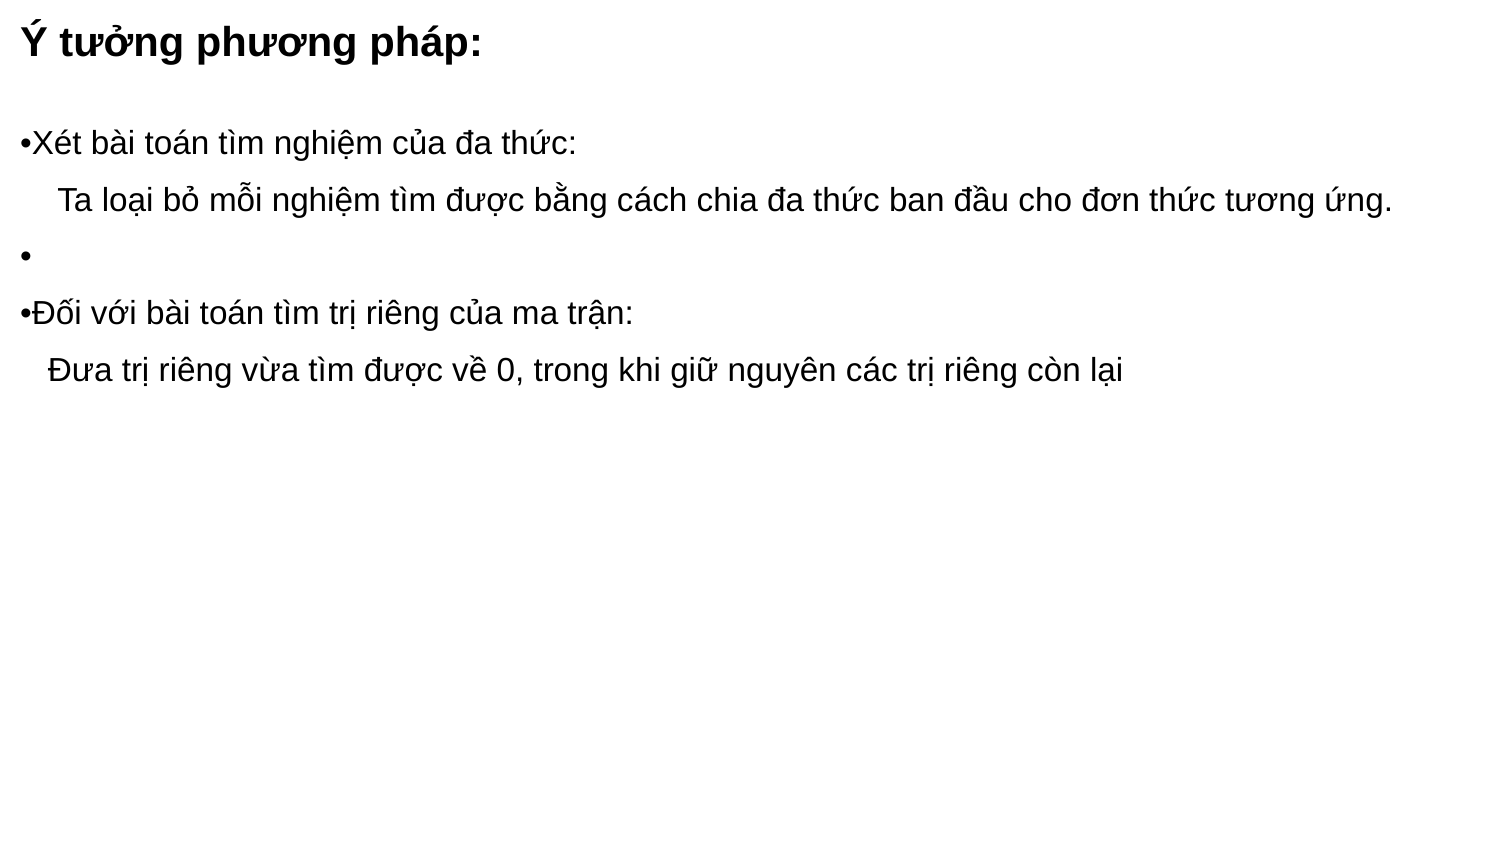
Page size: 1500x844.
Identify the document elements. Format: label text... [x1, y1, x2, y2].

text_box Ý tưởng phương pháp: •Xét bài toán tìm nghiệm của đa thức: Ta loại bỏ mỗi nghiệm tìm được bằng cách chia đa thức ban đầu cho đơn thức tương ứng. • •Đối với bài toán tìm trị riêng của ma trận: Đưa trị riêng vừa tìm được về 0, trong khi giữ nguyên các trị riêng còn lại [5, 0, 1500, 835]
